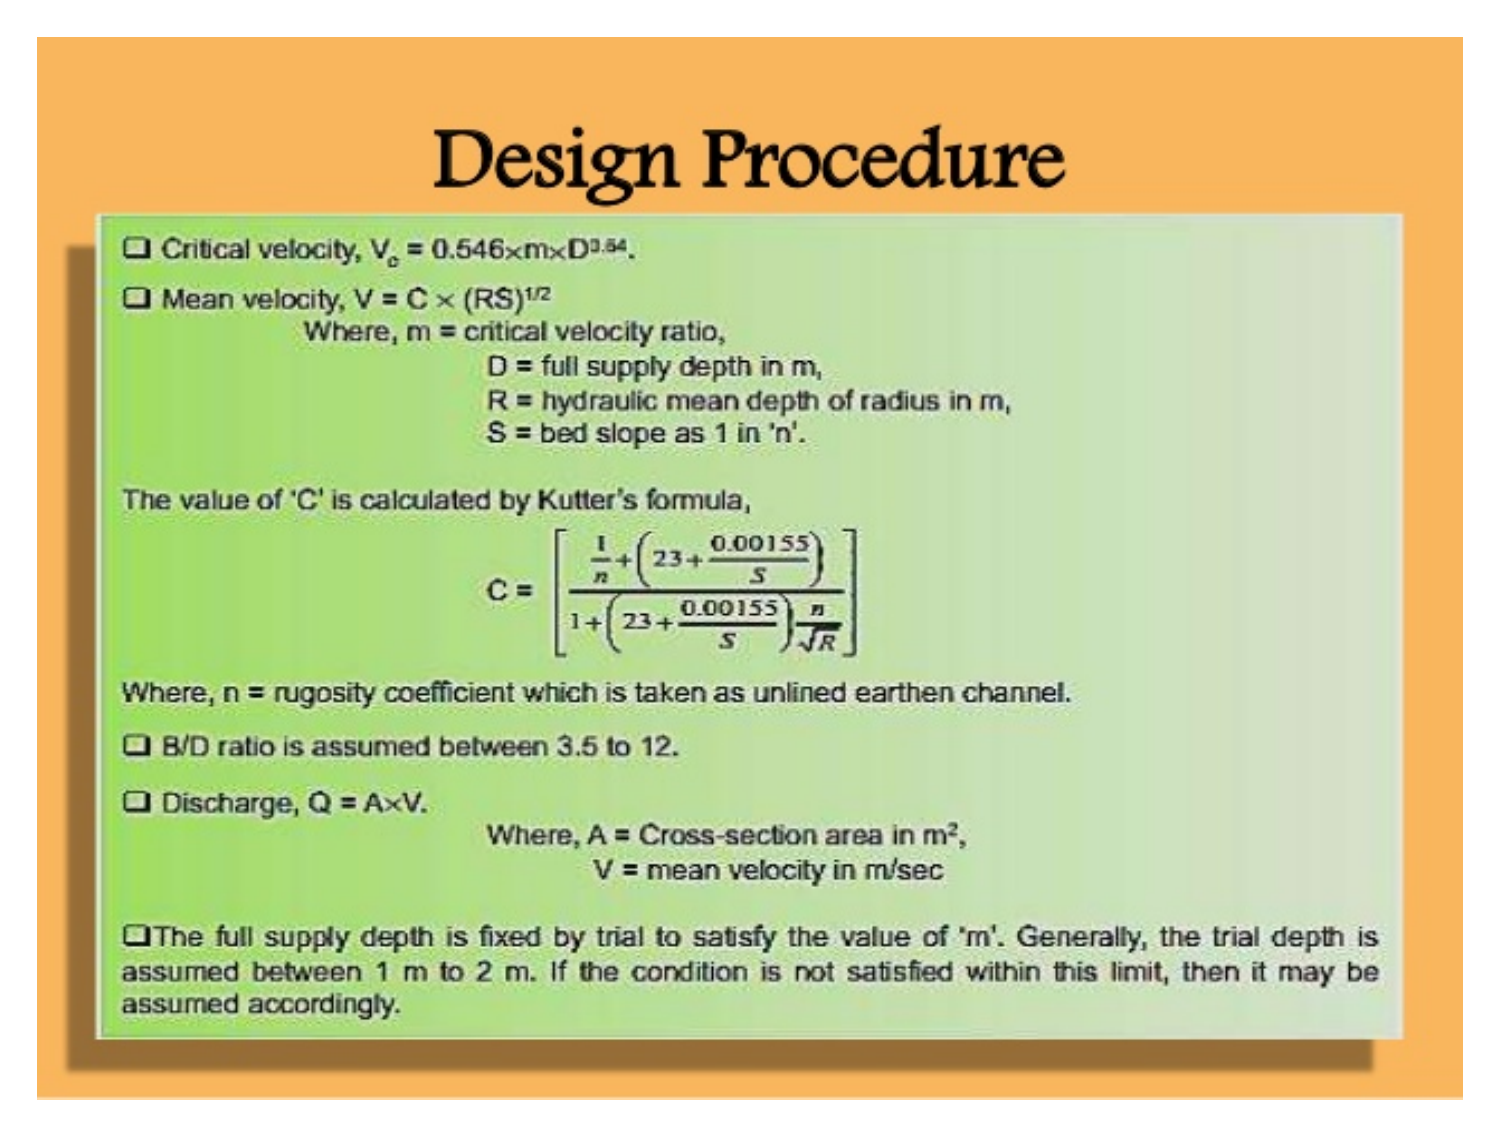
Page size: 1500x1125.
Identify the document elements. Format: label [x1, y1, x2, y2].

list [37, 37, 1463, 1101]
